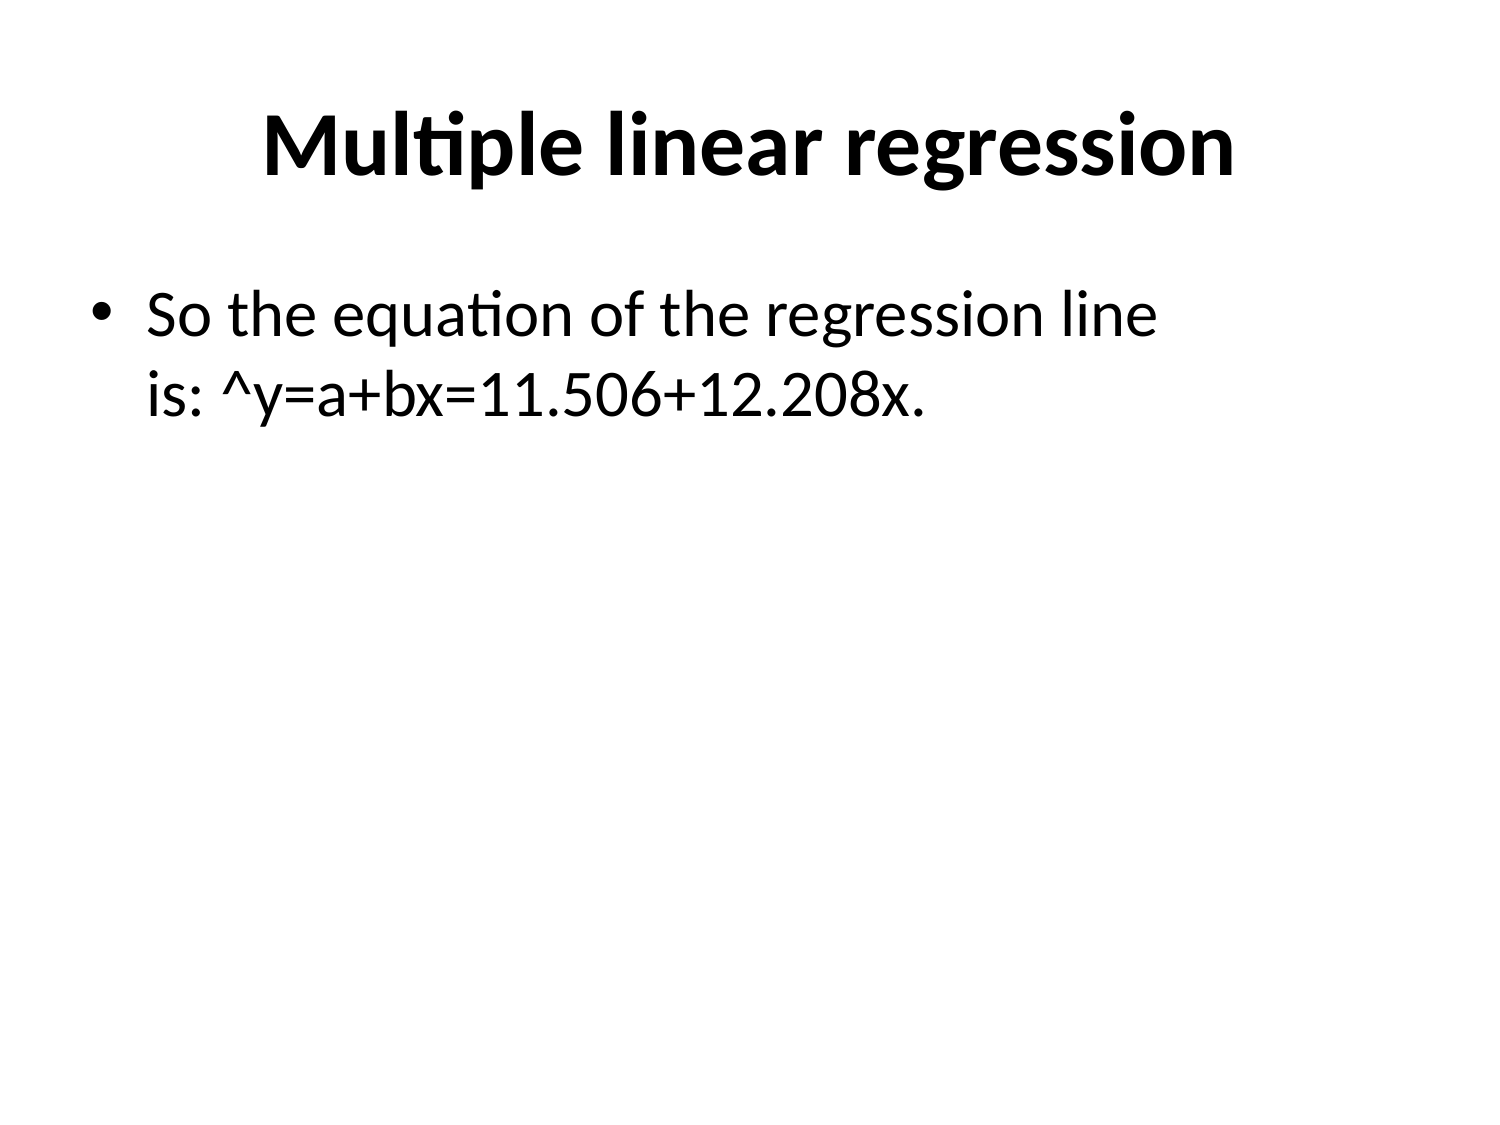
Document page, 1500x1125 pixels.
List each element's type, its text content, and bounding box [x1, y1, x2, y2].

list So the equation of the regression line is: ^y=a+bx=11.506+12.208x. [75, 262, 1425, 1005]
title Multiple linear regression [75, 45, 1425, 233]
